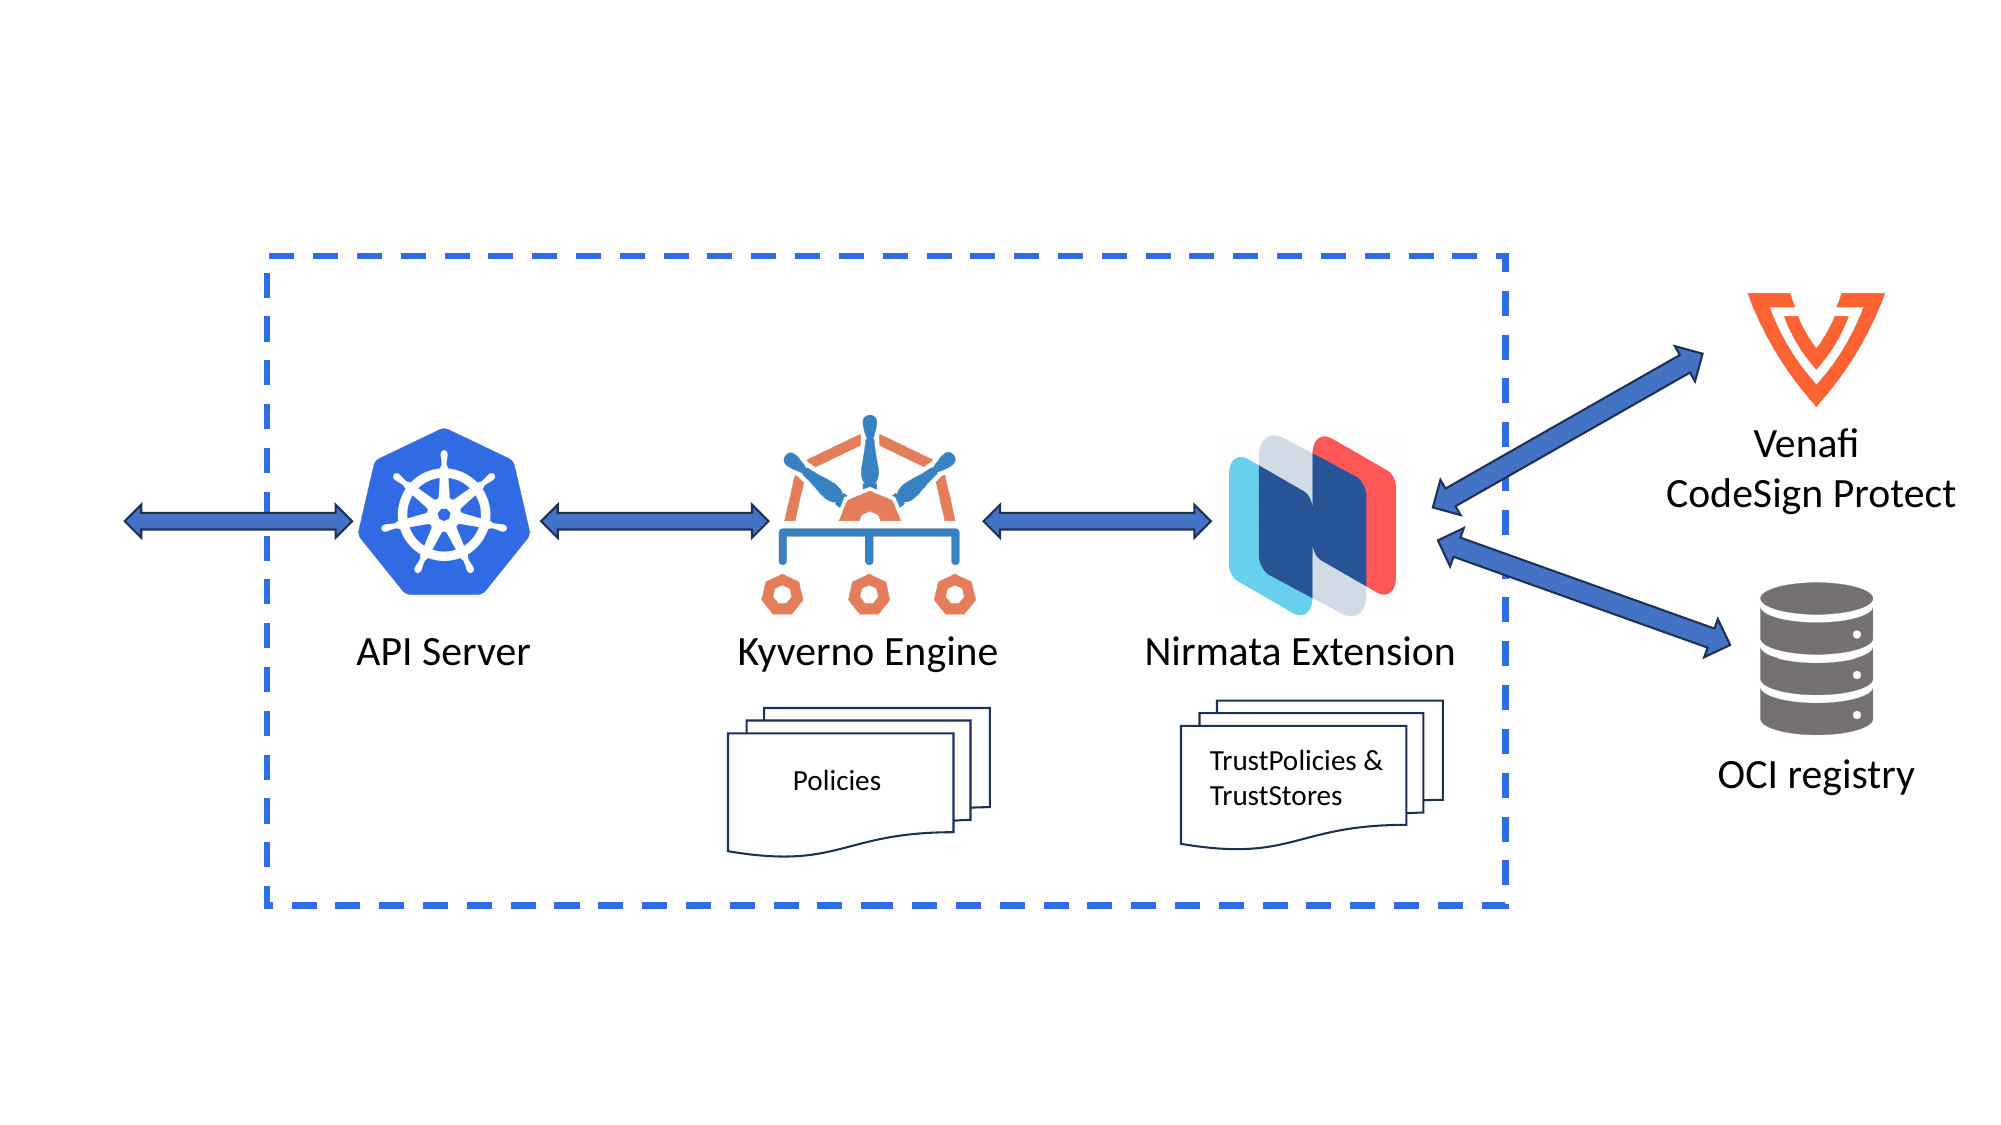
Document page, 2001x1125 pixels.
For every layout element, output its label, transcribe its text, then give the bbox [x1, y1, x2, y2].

text_box Venafi CodeSign Protect [1651, 408, 1972, 523]
picture [756, 402, 981, 627]
text_box [266, 255, 1507, 906]
text_box TrustPolicies & TrustStores [1195, 734, 1408, 819]
text_box [123, 502, 354, 541]
picture [1684, 227, 1950, 470]
text_box [982, 502, 1213, 541]
picture [1720, 562, 1913, 755]
text_box [726, 706, 991, 858]
picture [1220, 433, 1404, 617]
text_box [1179, 699, 1444, 851]
text_box [1431, 344, 1684, 517]
text_box Nirmata Extension [1129, 616, 1481, 682]
text_box Policies [730, 754, 944, 804]
text_box API Server [341, 616, 546, 681]
text_box [539, 502, 756, 541]
text_box OCI registry [1703, 739, 1931, 804]
text_box [1436, 526, 1720, 660]
picture [356, 426, 532, 597]
